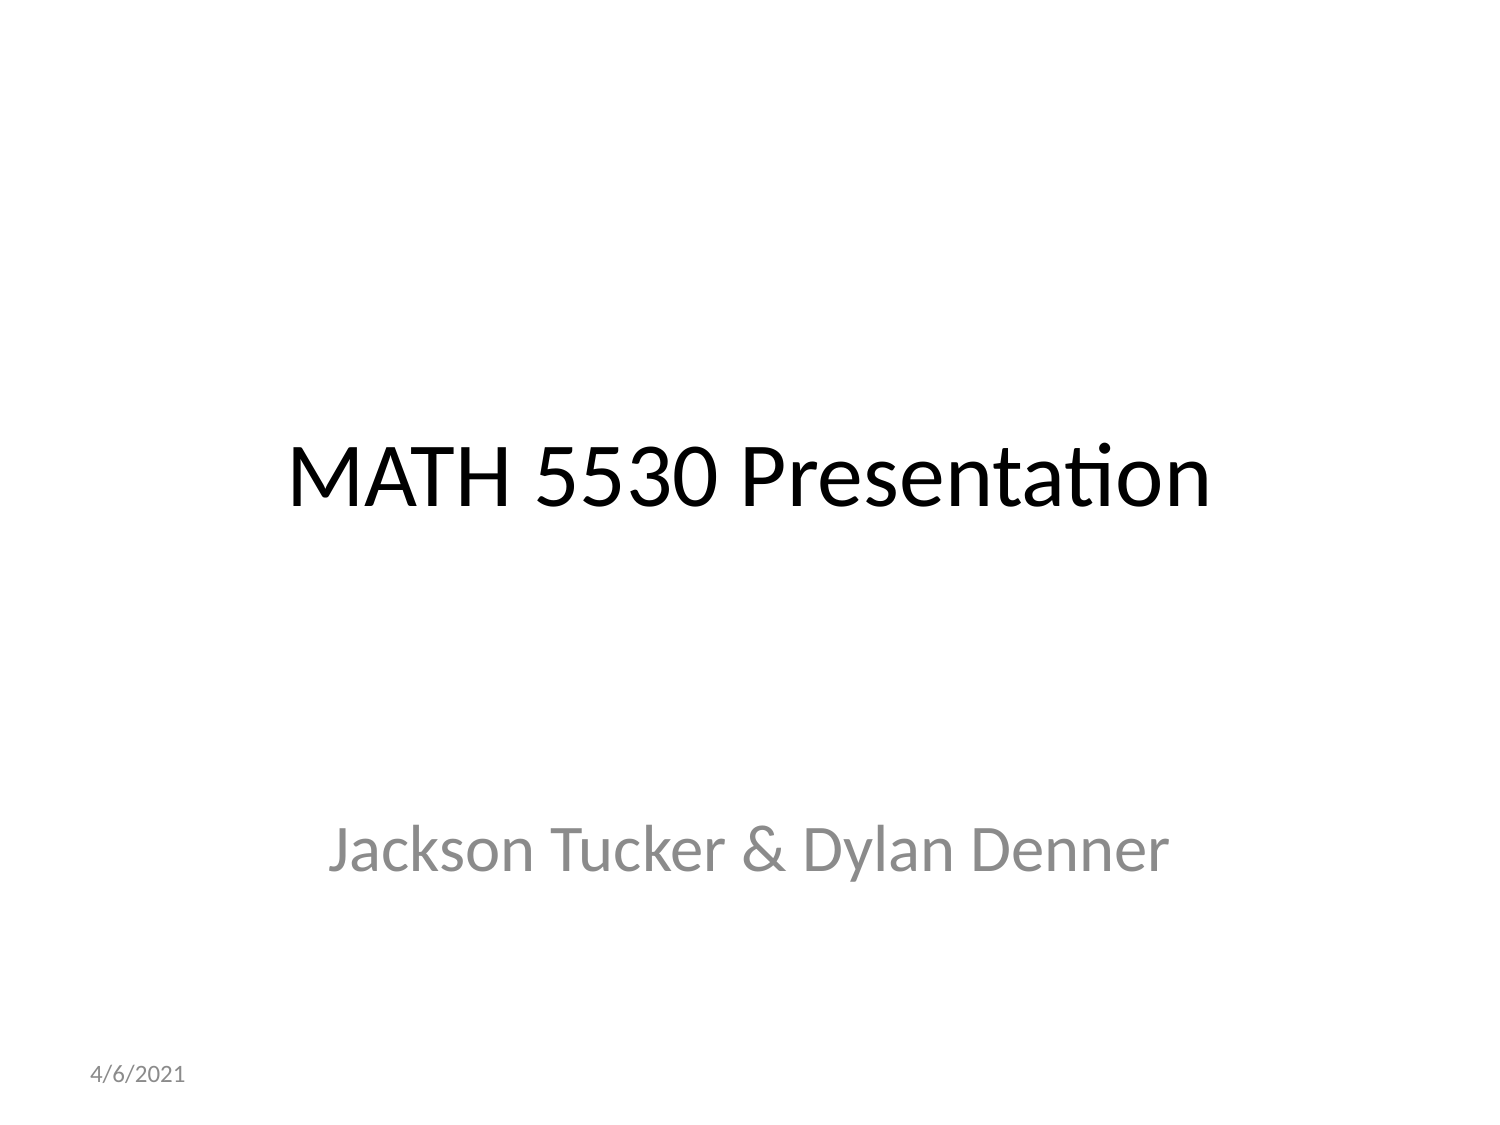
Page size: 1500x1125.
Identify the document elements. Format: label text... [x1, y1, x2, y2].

subtitle Jackson Tucker & Dylan Denner [225, 637, 1275, 925]
title MATH 5530 Presentation [112, 349, 1388, 591]
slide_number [75, 1042, 425, 1103]
